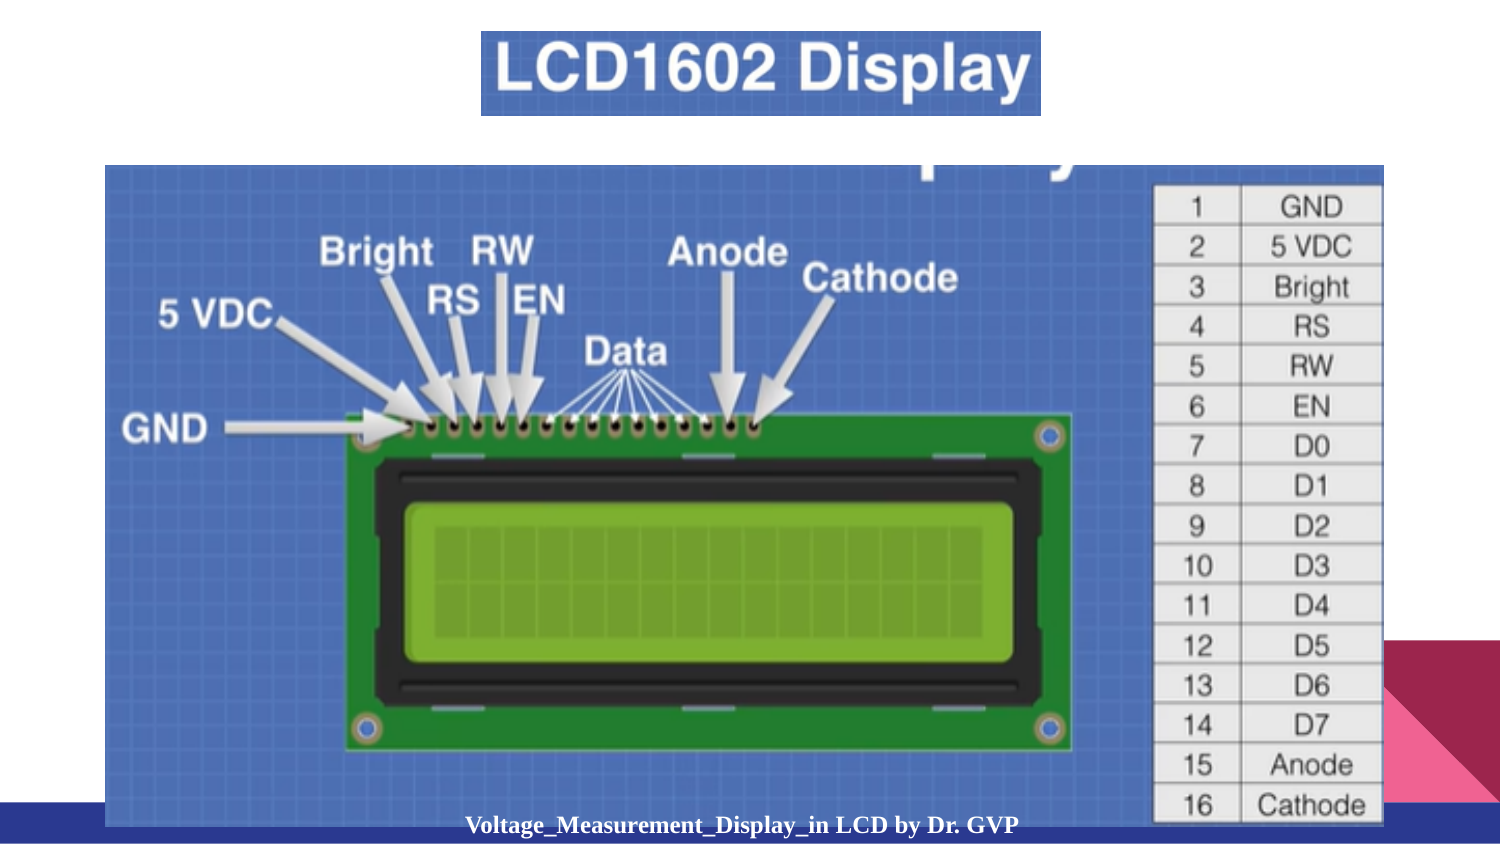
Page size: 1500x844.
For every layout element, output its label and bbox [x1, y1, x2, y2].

picture [480, 31, 1041, 117]
picture [105, 164, 1384, 827]
